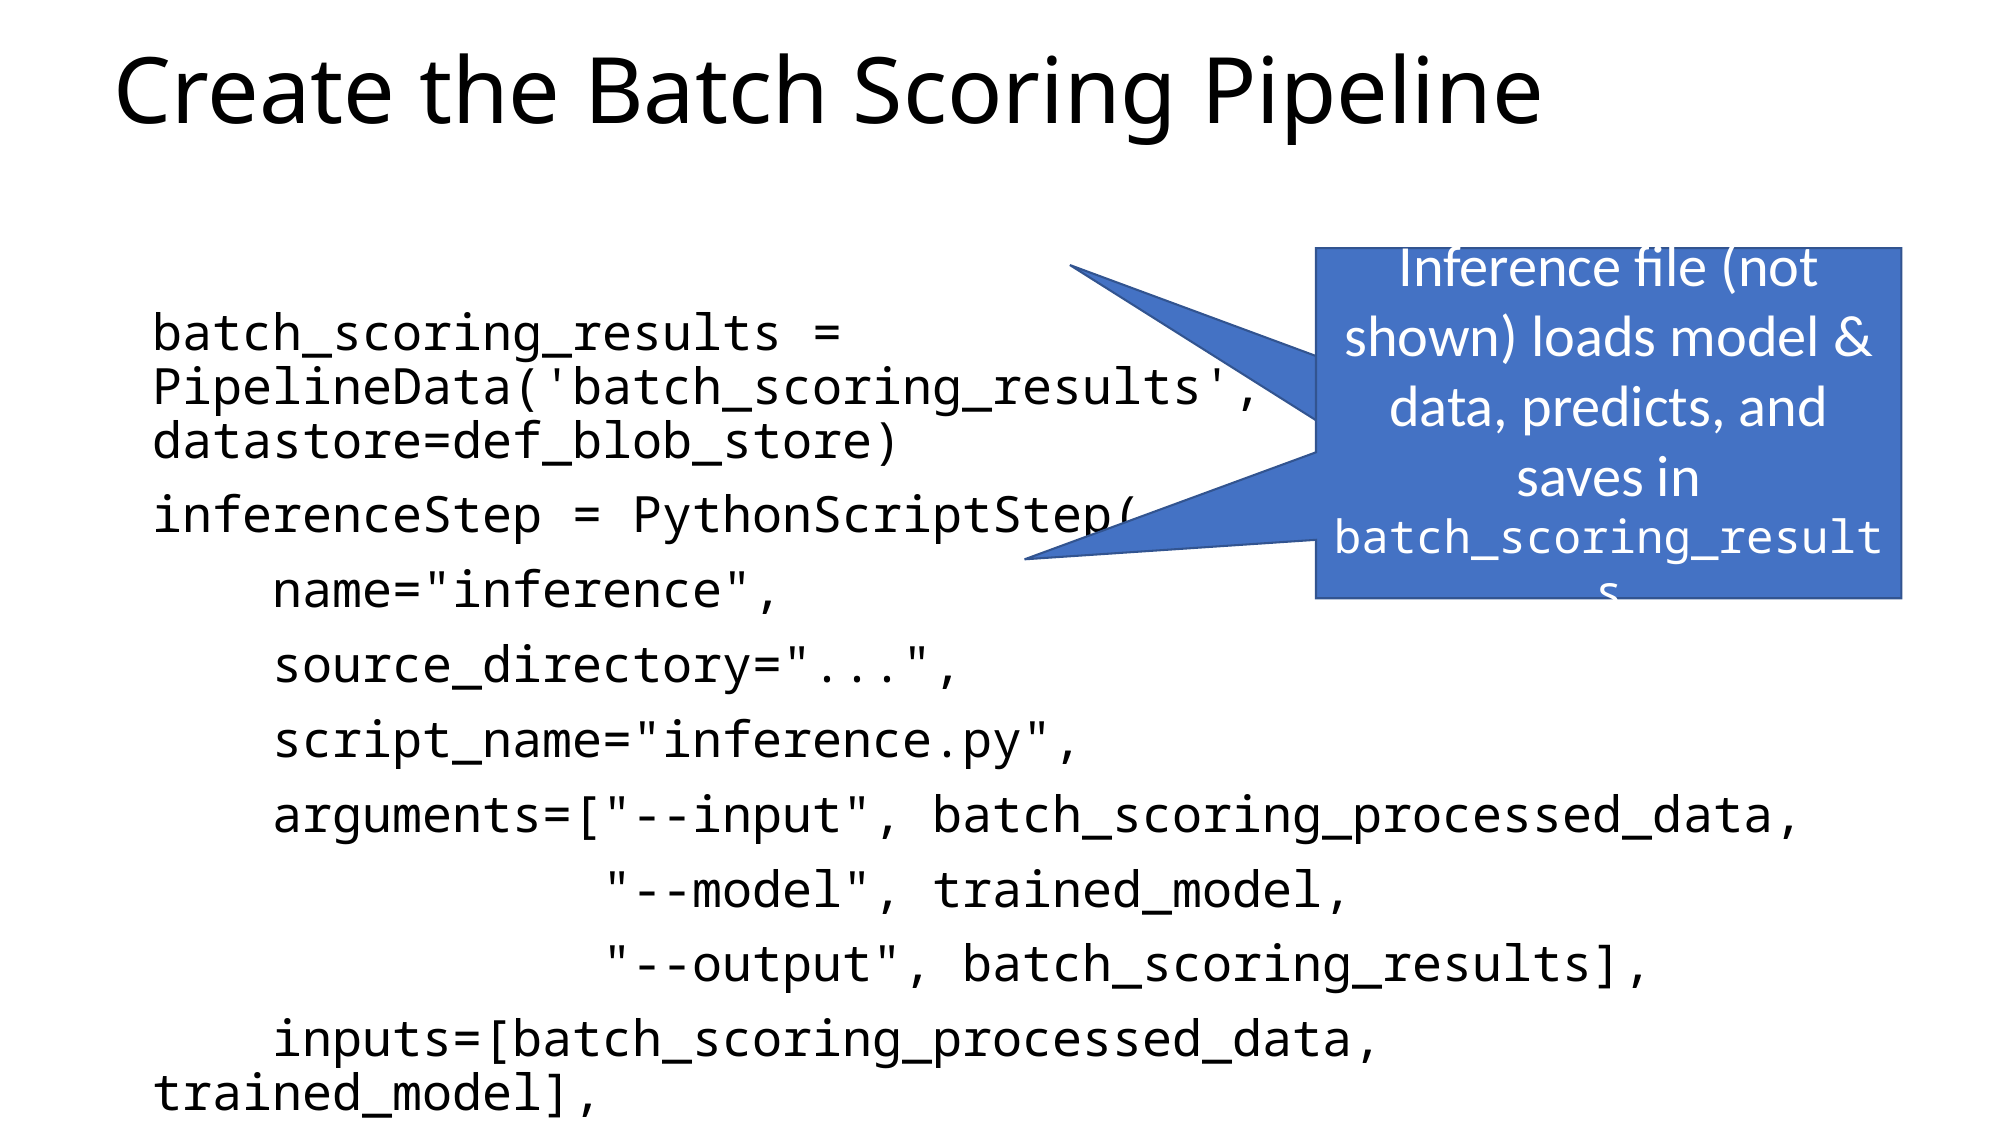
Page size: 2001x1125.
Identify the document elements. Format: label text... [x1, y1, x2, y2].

text_box Build the output pipeline data object [1069, 264, 1314, 421]
list batch_scoring_results = PipelineData('batch_scoring_results', datastore=def_blob_store) inferenceStep = PythonScriptStep( name="inference", source_directory="...", script_name="inference.py", arguments=["--input", batch_scoring_processed_data, "--model", trained_model, "--output", batch_scoring_results], inputs=[batch_scoring_processed_data, trained_model], outputs=[batch_scoring_results], compute_target=aml_compute, runconfig=run_amlcompute) [137, 299, 1863, 1014]
title Create the Batch Scoring Pipeline [98, 3, 1824, 186]
text_box Inference file (not shown) loads model & data, predicts, and saves in batch_scoring_results [1024, 247, 1903, 600]
